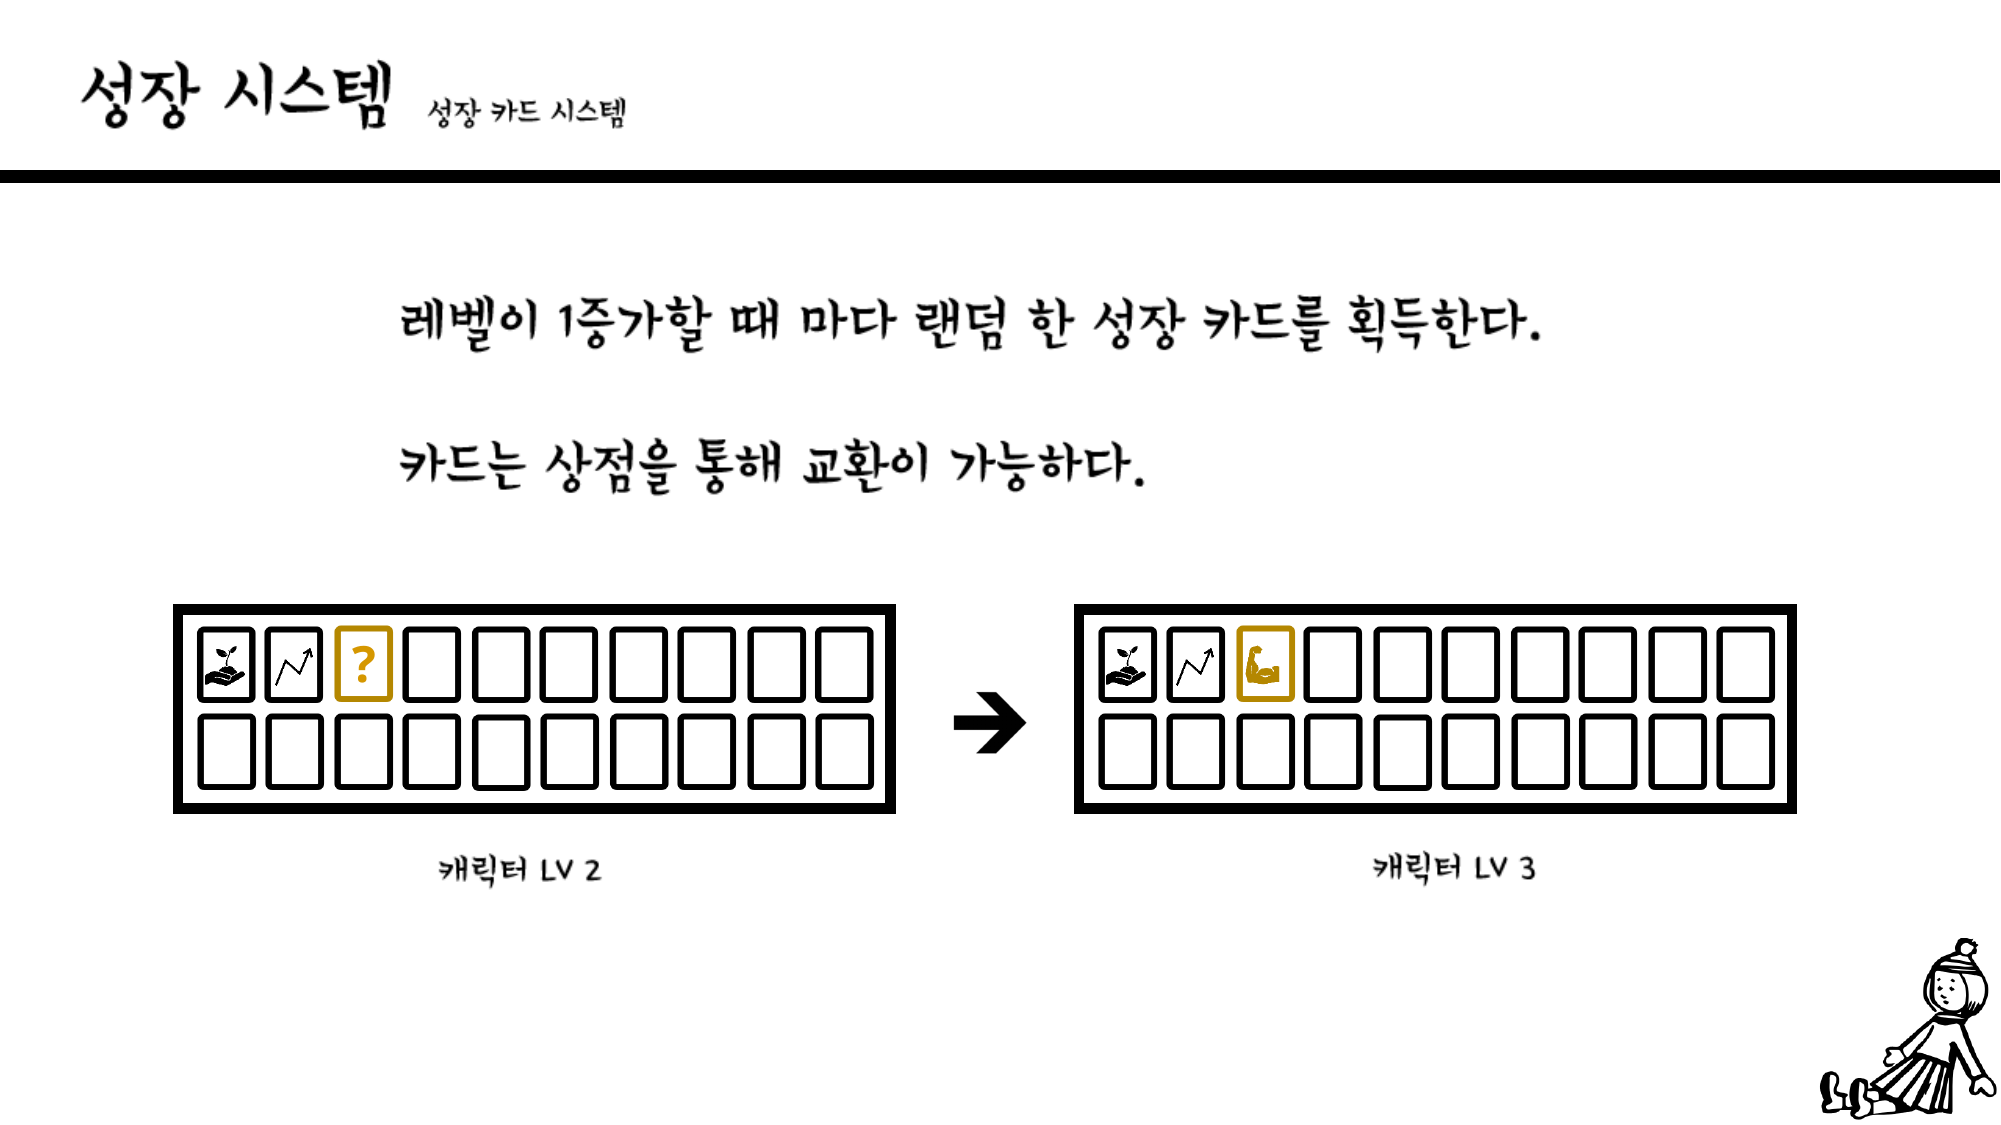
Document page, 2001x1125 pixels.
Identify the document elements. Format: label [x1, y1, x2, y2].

picture [397, 827, 635, 915]
picture [62, 40, 666, 154]
picture [1799, 930, 2001, 1125]
text_box [173, 601, 898, 809]
picture [380, 256, 1576, 526]
text_box [1074, 601, 1799, 809]
picture [946, 686, 1031, 758]
picture [1308, 843, 1563, 921]
